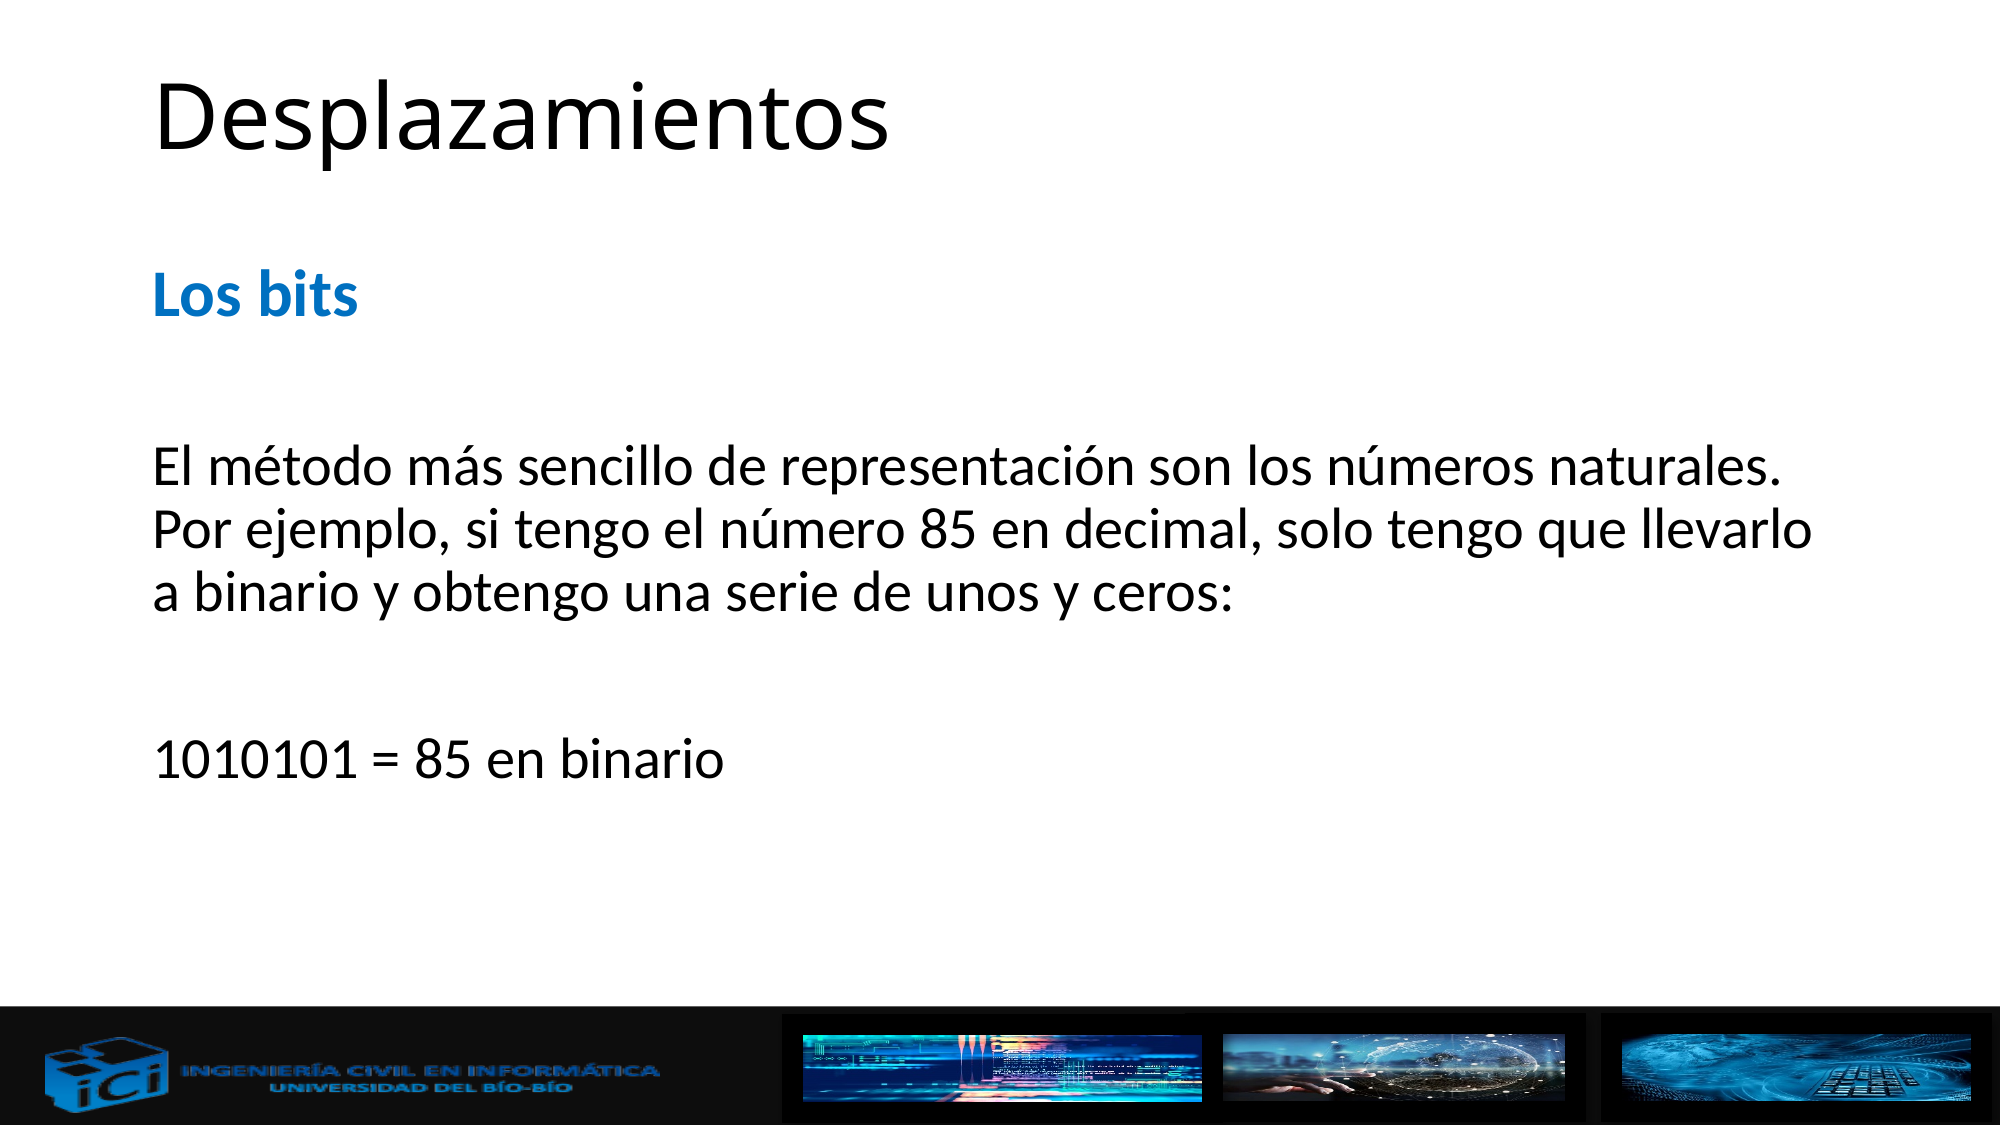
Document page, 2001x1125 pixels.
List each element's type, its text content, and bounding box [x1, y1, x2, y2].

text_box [0, 1006, 2000, 1125]
list Los bits El método más sencillo de representación son los números naturales. Por ejemplo, si tengo el número 85 en decimal, solo tengo que llevarlo a binario y obtengo una serie de unos y ceros: 1010101 = 85 en binario [137, 250, 1863, 965]
title Desplazamientos [137, 11, 1863, 229]
